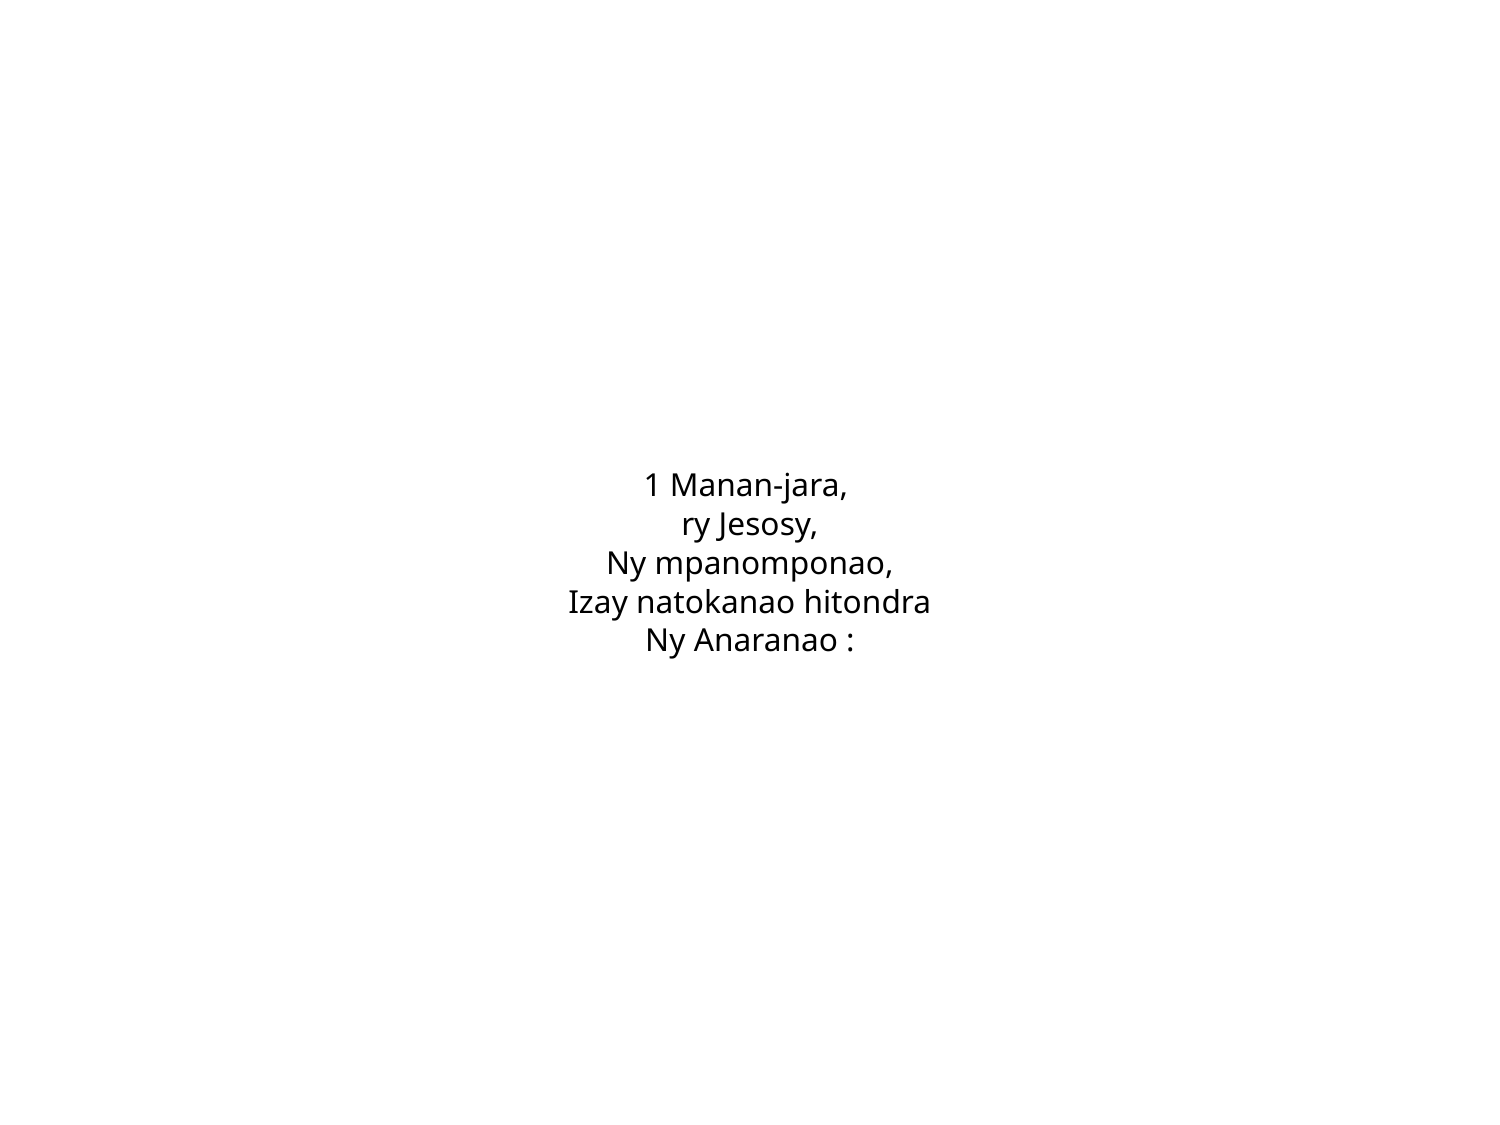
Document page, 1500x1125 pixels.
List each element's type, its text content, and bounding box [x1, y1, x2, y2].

title 1 Manan-jara, ry Jesosy, Ny mpanomponao, Izay natokanao hitondra Ny Anaranao : [103, 453, 1397, 672]
